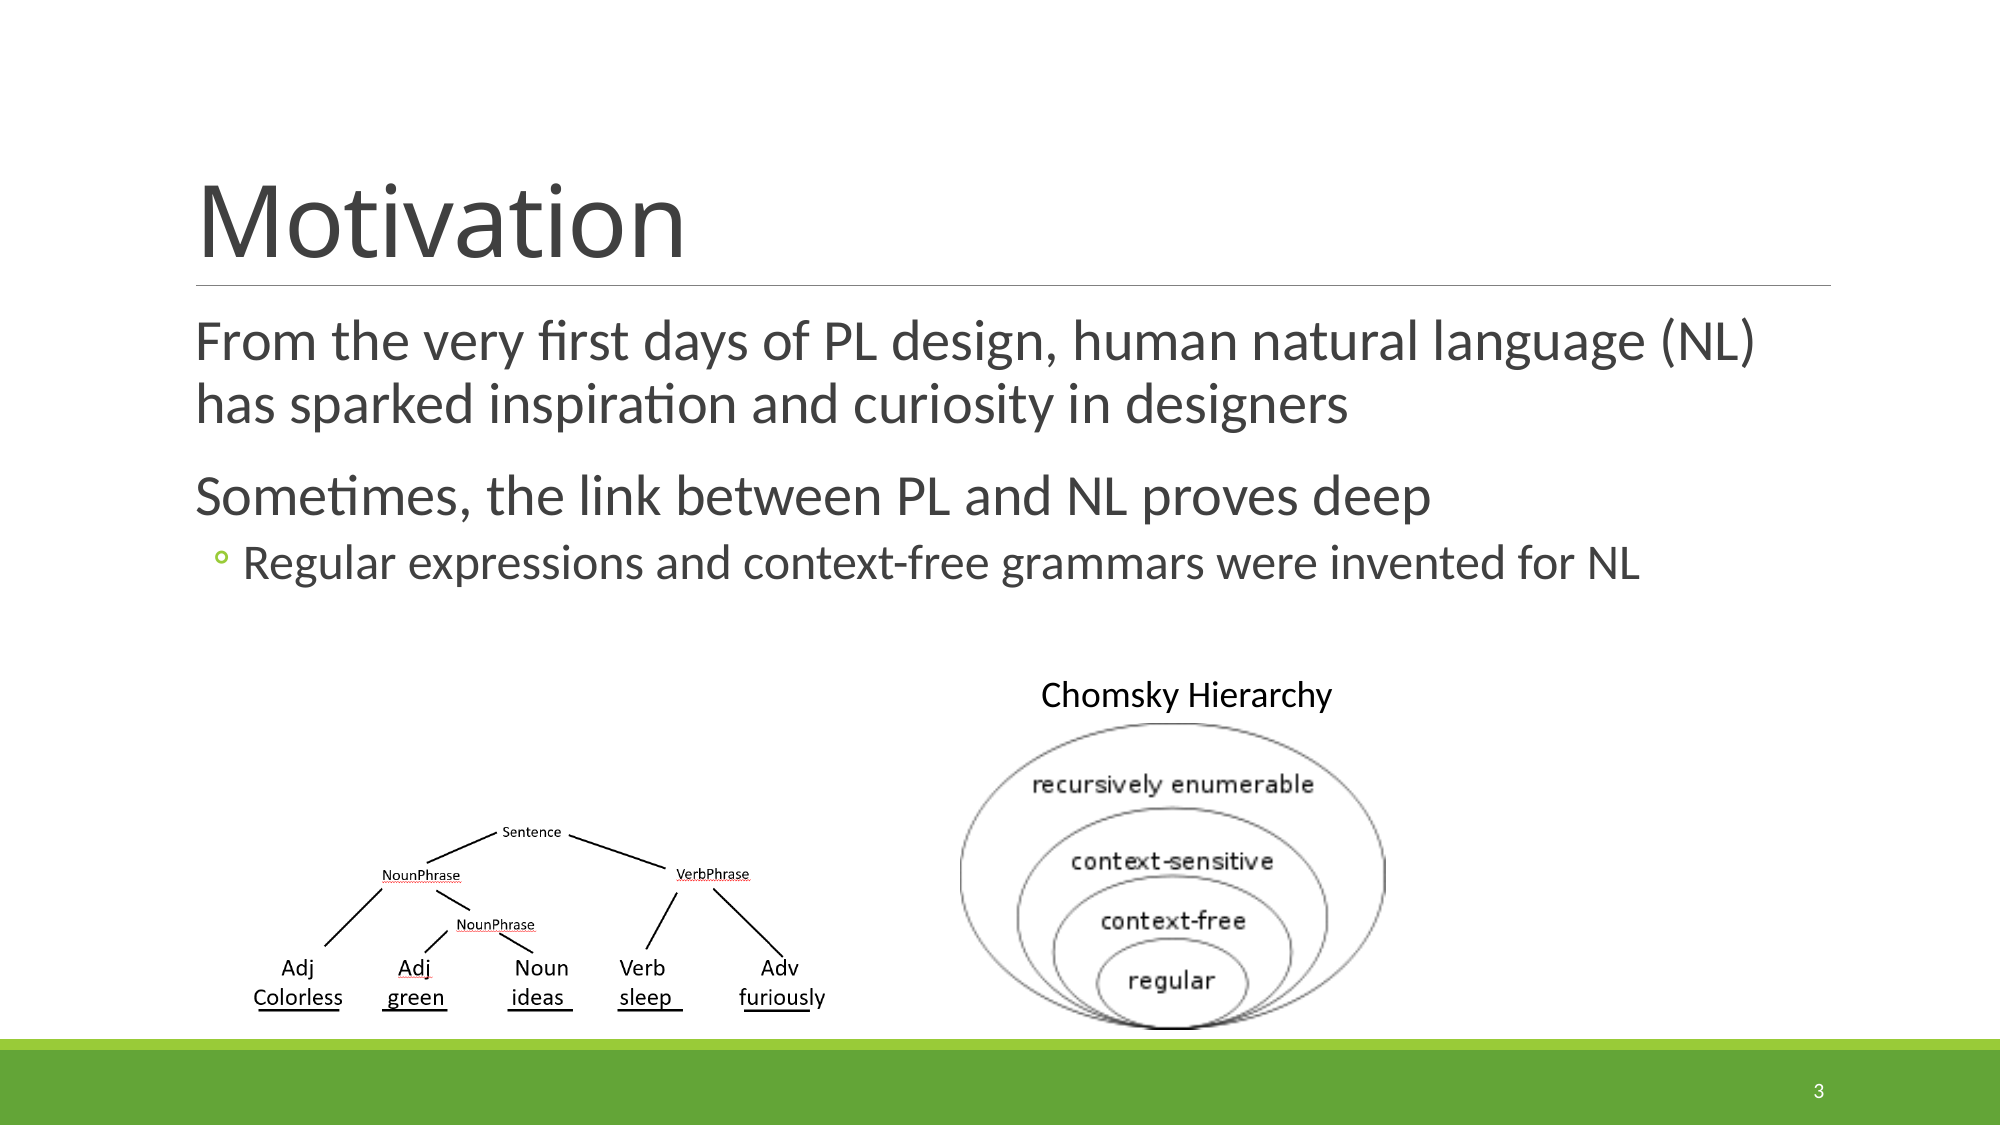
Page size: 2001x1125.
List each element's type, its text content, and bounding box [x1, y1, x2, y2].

picture [959, 722, 1386, 1030]
text_box Chomsky Hierarchy [1026, 662, 1348, 719]
slide_number 3 [1624, 1059, 1840, 1120]
picture [252, 819, 834, 1030]
list From the very first days of PL design, human natural language (NL) has sparked inspiration and curiosity in designers Sometimes, the link between PL and NL proves deep Regular expressions and context-free grammars were invented for NL [180, 302, 1830, 963]
title Motivation [180, 47, 1830, 285]
